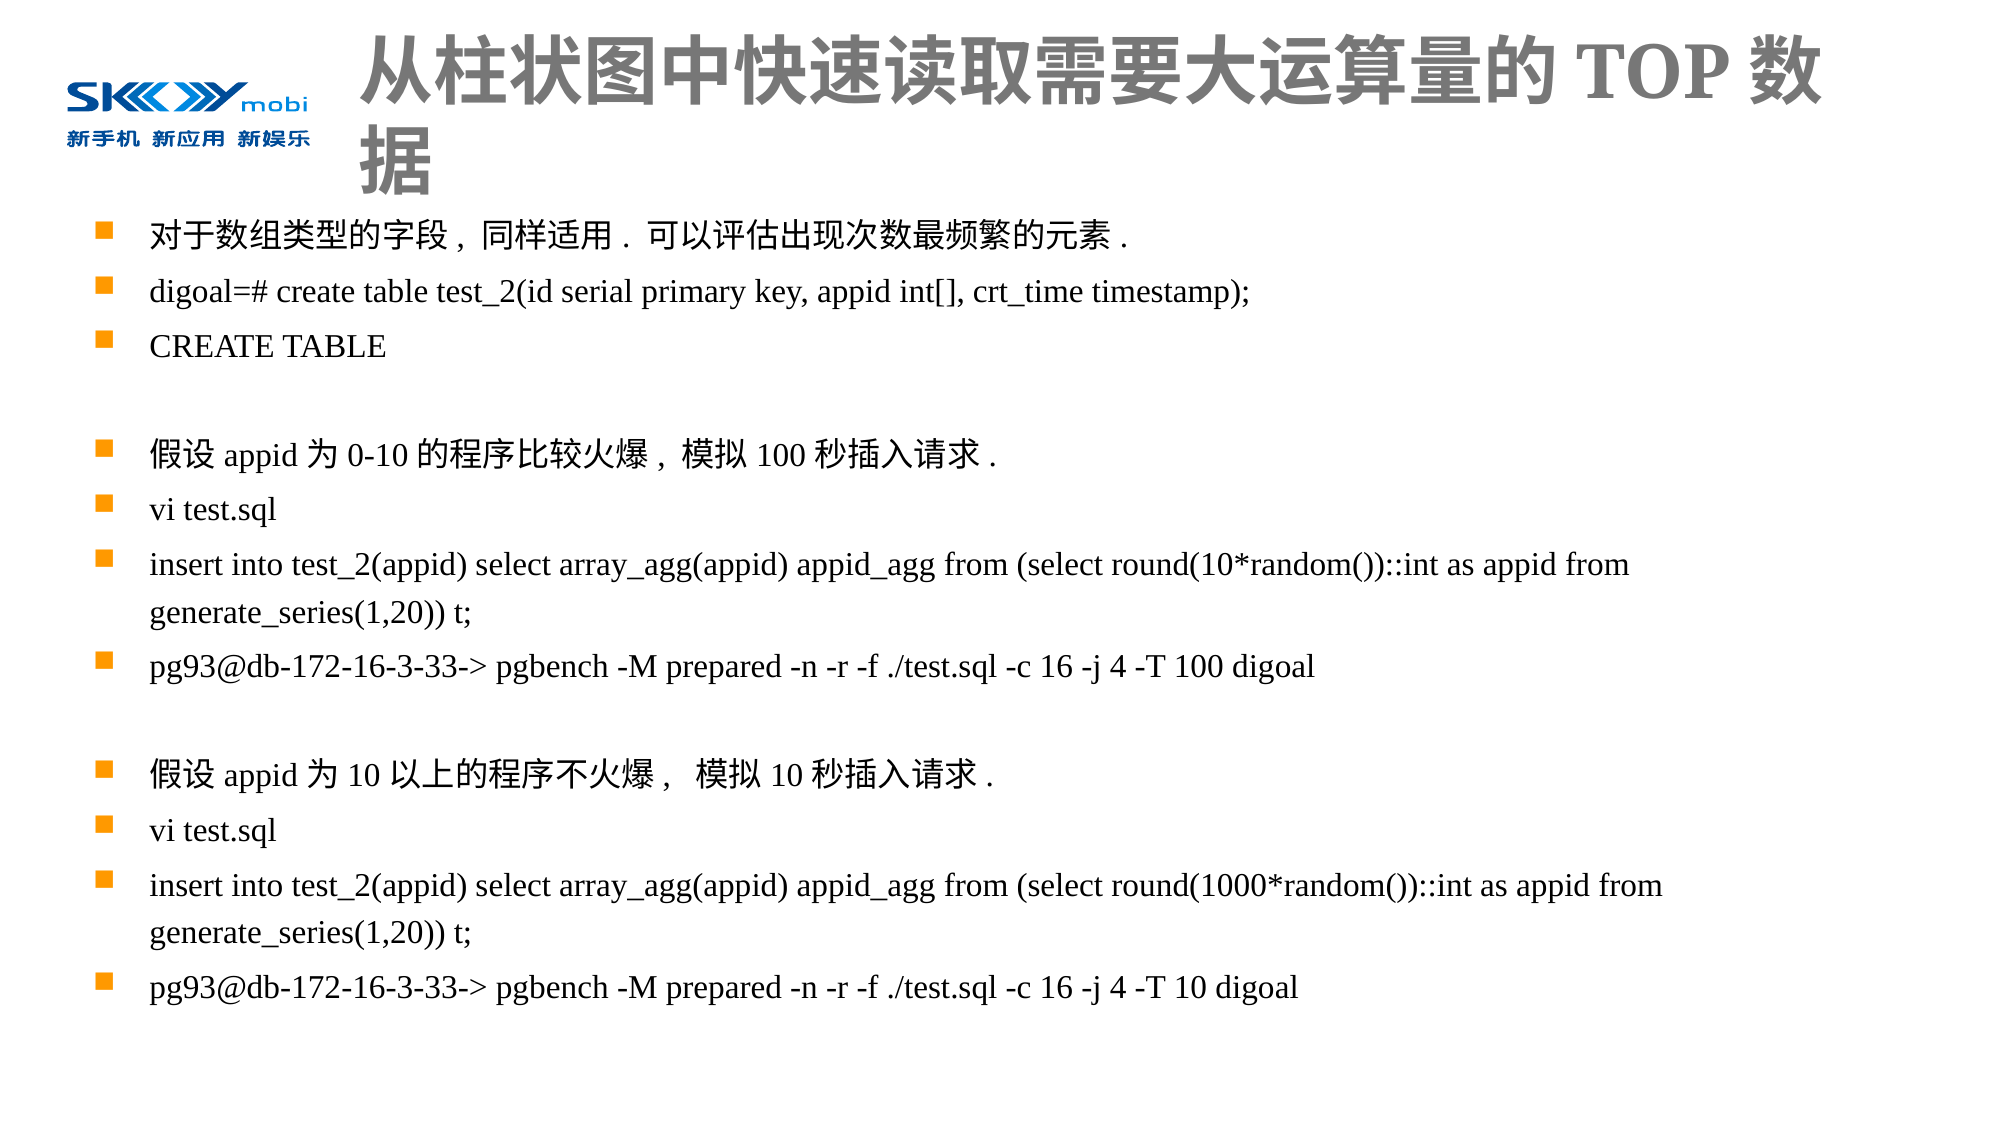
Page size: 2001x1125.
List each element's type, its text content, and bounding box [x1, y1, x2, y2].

title 从柱状图中快速读取需要大运算量的TOP数据 [343, 60, 1901, 167]
list 对于数组类型的字段, 同样适用. 可以评估出现次数最频繁的元素. digoal=# create table test_2(id serial primary key, appid int[], crt_time timestamp); CREATE TABLE 假设appid为0-10的程序比较火爆, 模拟100秒插入请求. vi test.sql insert into test_2(appid) select array_agg(appid) appid_agg from (select round(10*random())::int as appid from generate_series(1,20)) t; pg93@db-172-16-3-33-> pgbench -M prepared -n -r -f ./test.sql -c 16 -j 4 -T 100 digoal 假设appid为10以上的程序不火爆, 模拟10秒插入请求. vi test.sql insert into test_2(appid) select array_agg(appid) appid_agg from (select round(1000*random())::int as appid from generate_series(1,20)) t; pg93@db-172-16-3-33-> pgbench -M prepared -n -r -f ./test.sql -c 16 -j 4 -T 10 digoal [77, 198, 1901, 1020]
